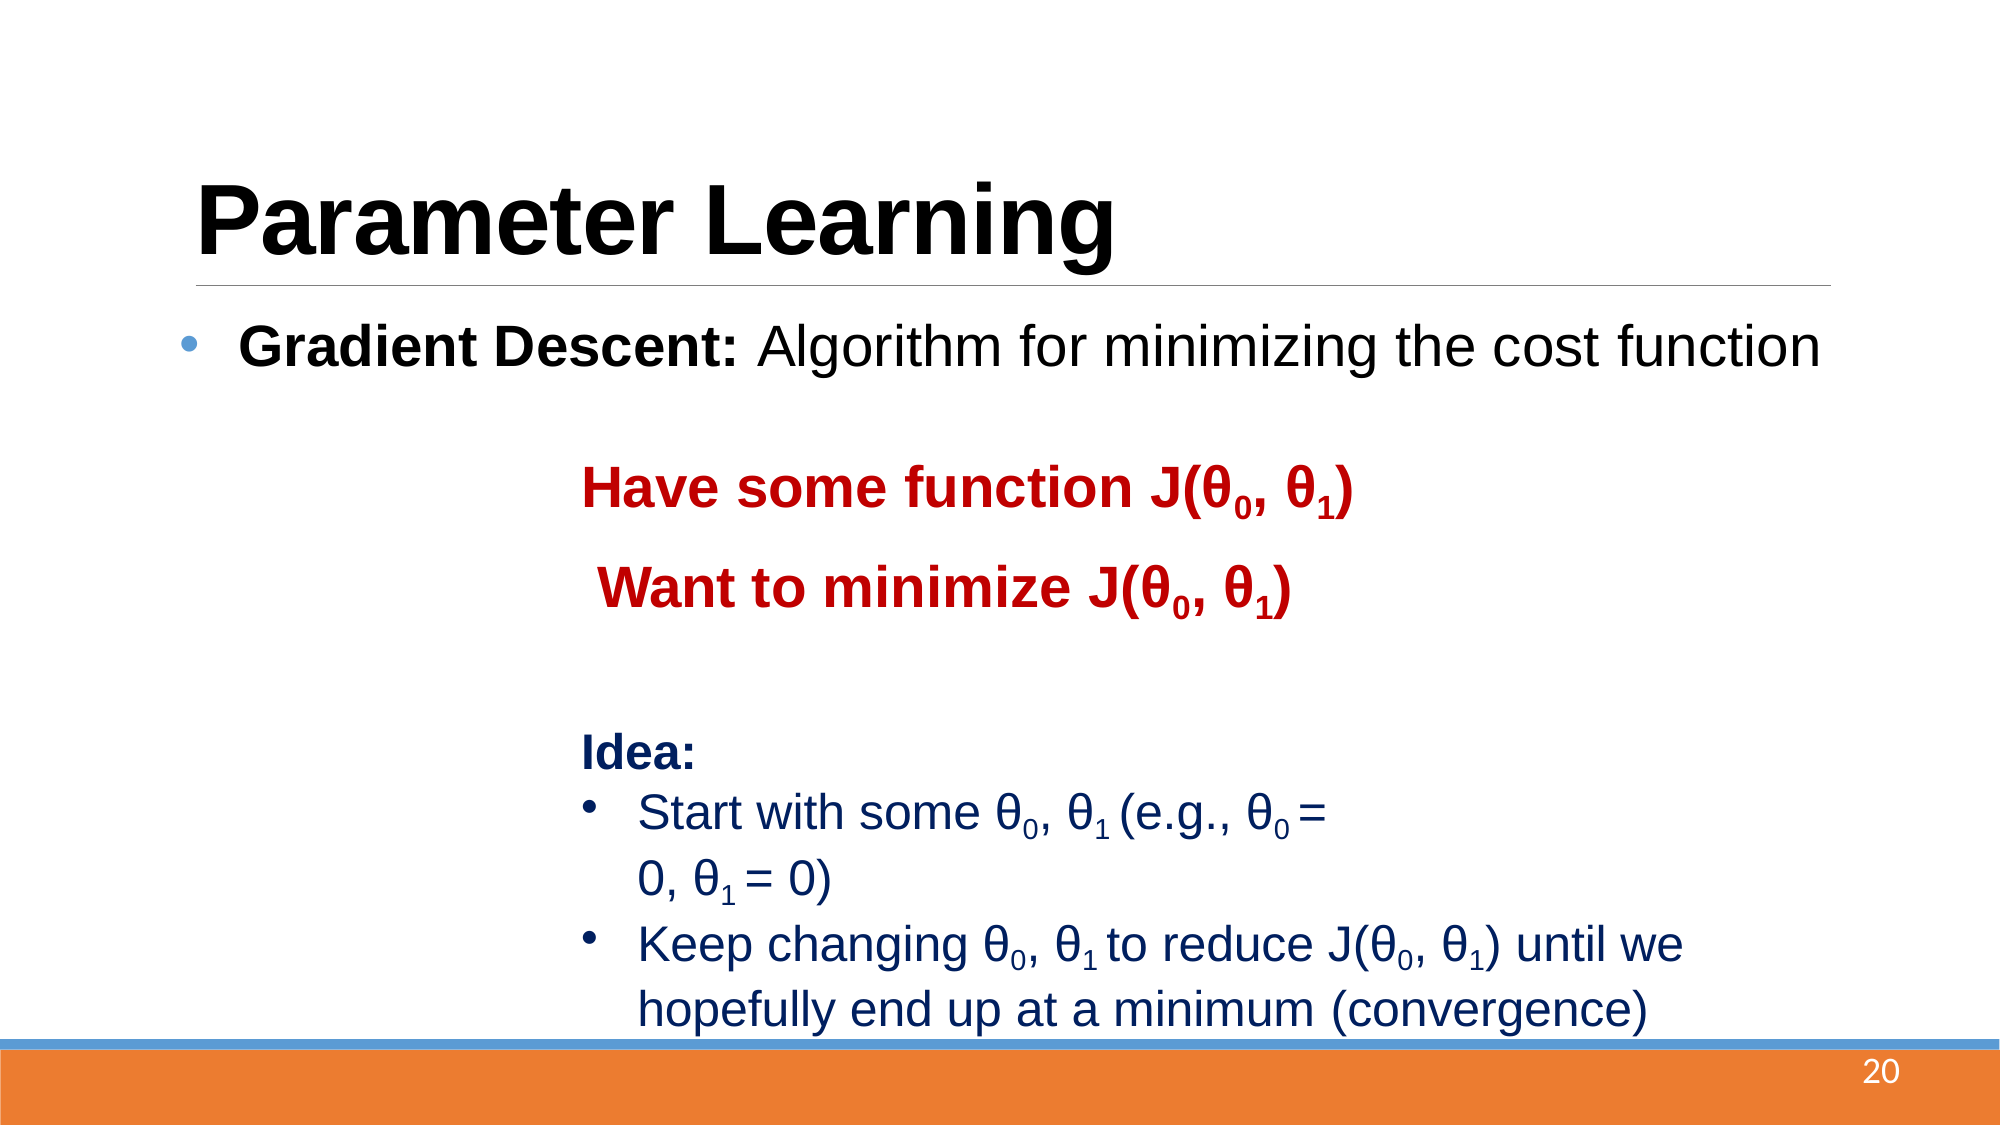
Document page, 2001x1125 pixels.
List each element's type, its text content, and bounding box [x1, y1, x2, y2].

slide_number 20 [1440, 1046, 1900, 1092]
text_box Gradient Descent: Algorithm for minimizing the cost function Have some function J(θ0, θ1) Want to minimize J(θ0, θ1) Idea: Start with some θ0, θ1 (e.g., θ0 = 0, θ1 = 0) Keep changing θ0, θ1 to reduce J(θ0, θ1) until we hopefully end up at a minimum (convergence) [171, 306, 1828, 1037]
title Parameter Learning [192, 152, 1120, 306]
